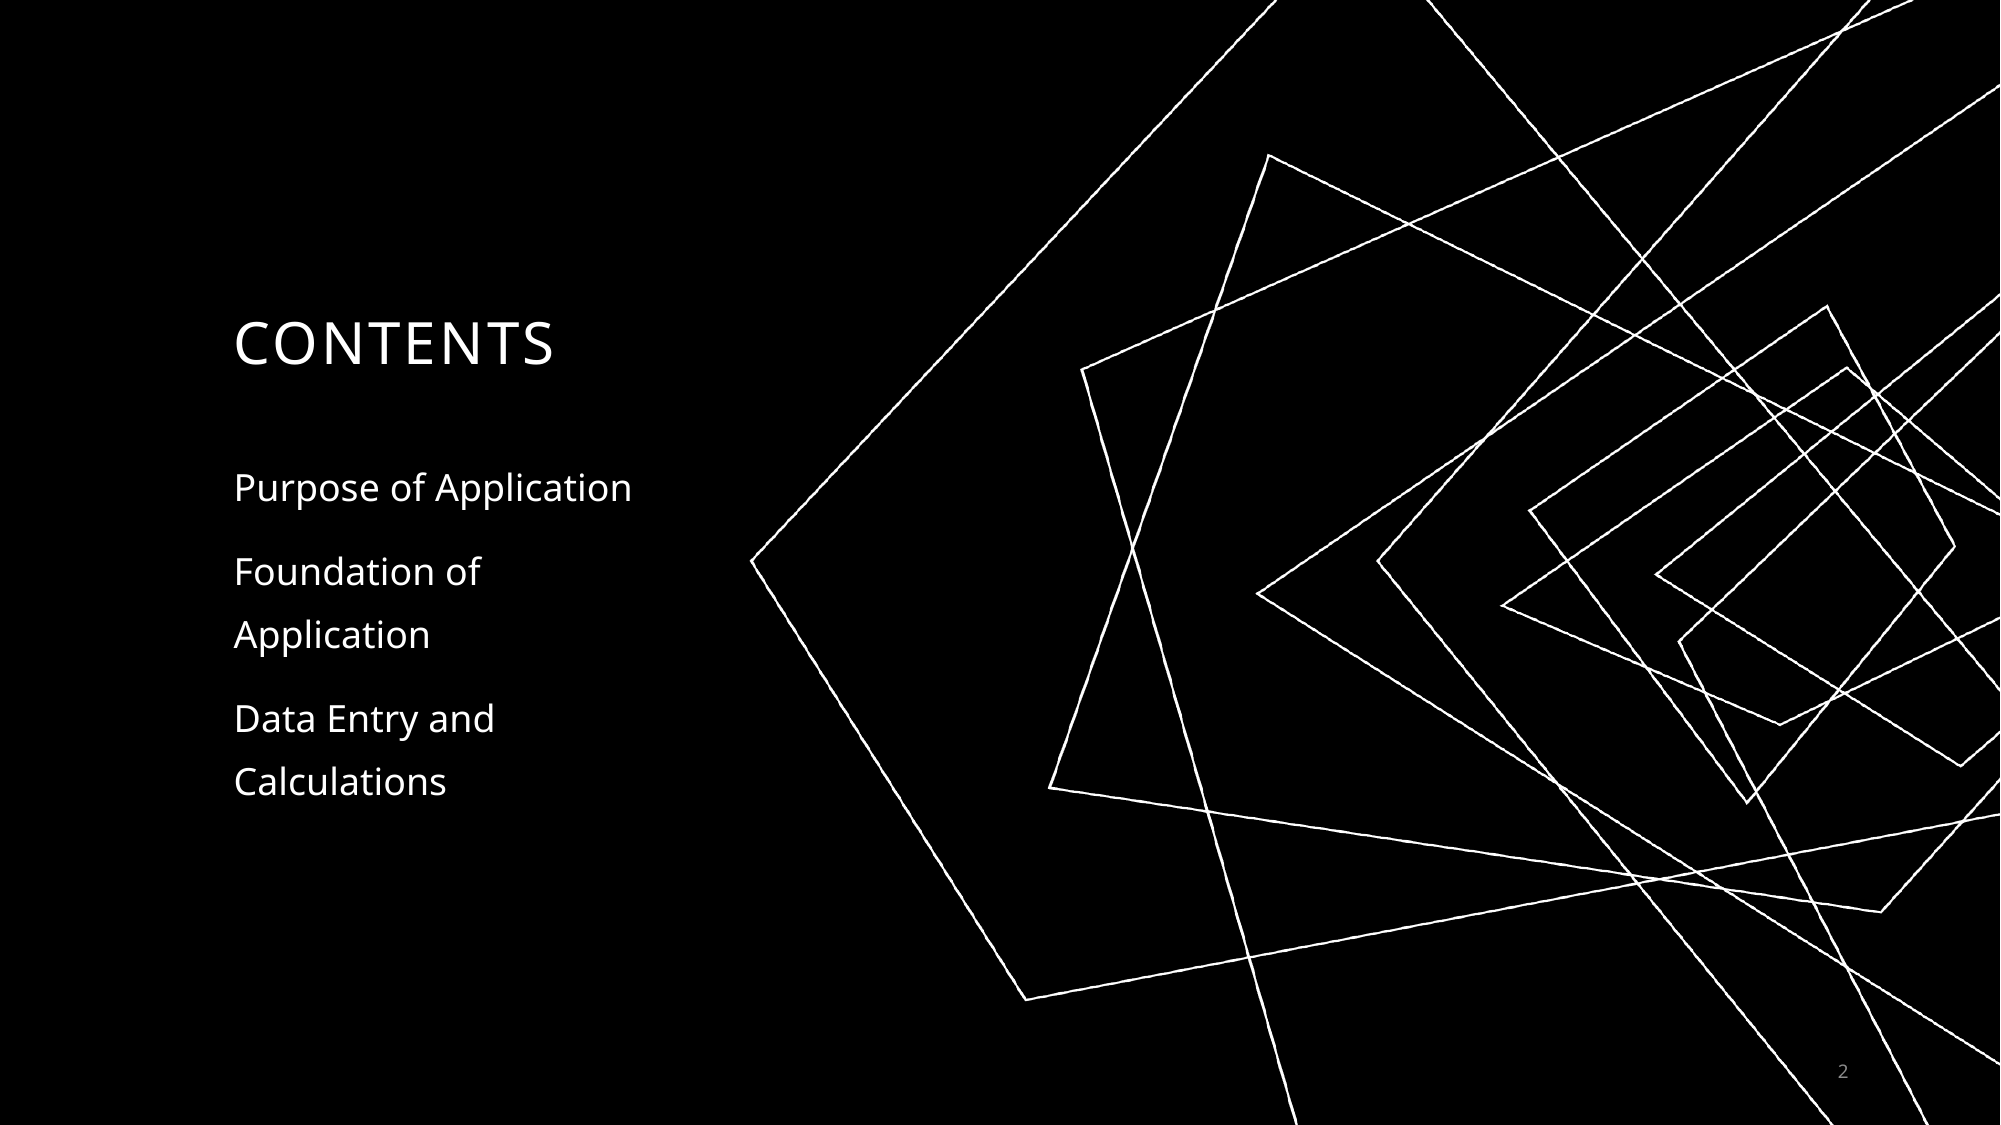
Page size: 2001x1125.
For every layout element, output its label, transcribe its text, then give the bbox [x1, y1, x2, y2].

title contents [218, 167, 694, 385]
picture [693, 0, 2000, 1125]
slide_number 2 [1701, 1042, 1864, 1103]
list Purpose of Application Foundation of Application Data Entry and Calculations [218, 438, 694, 975]
